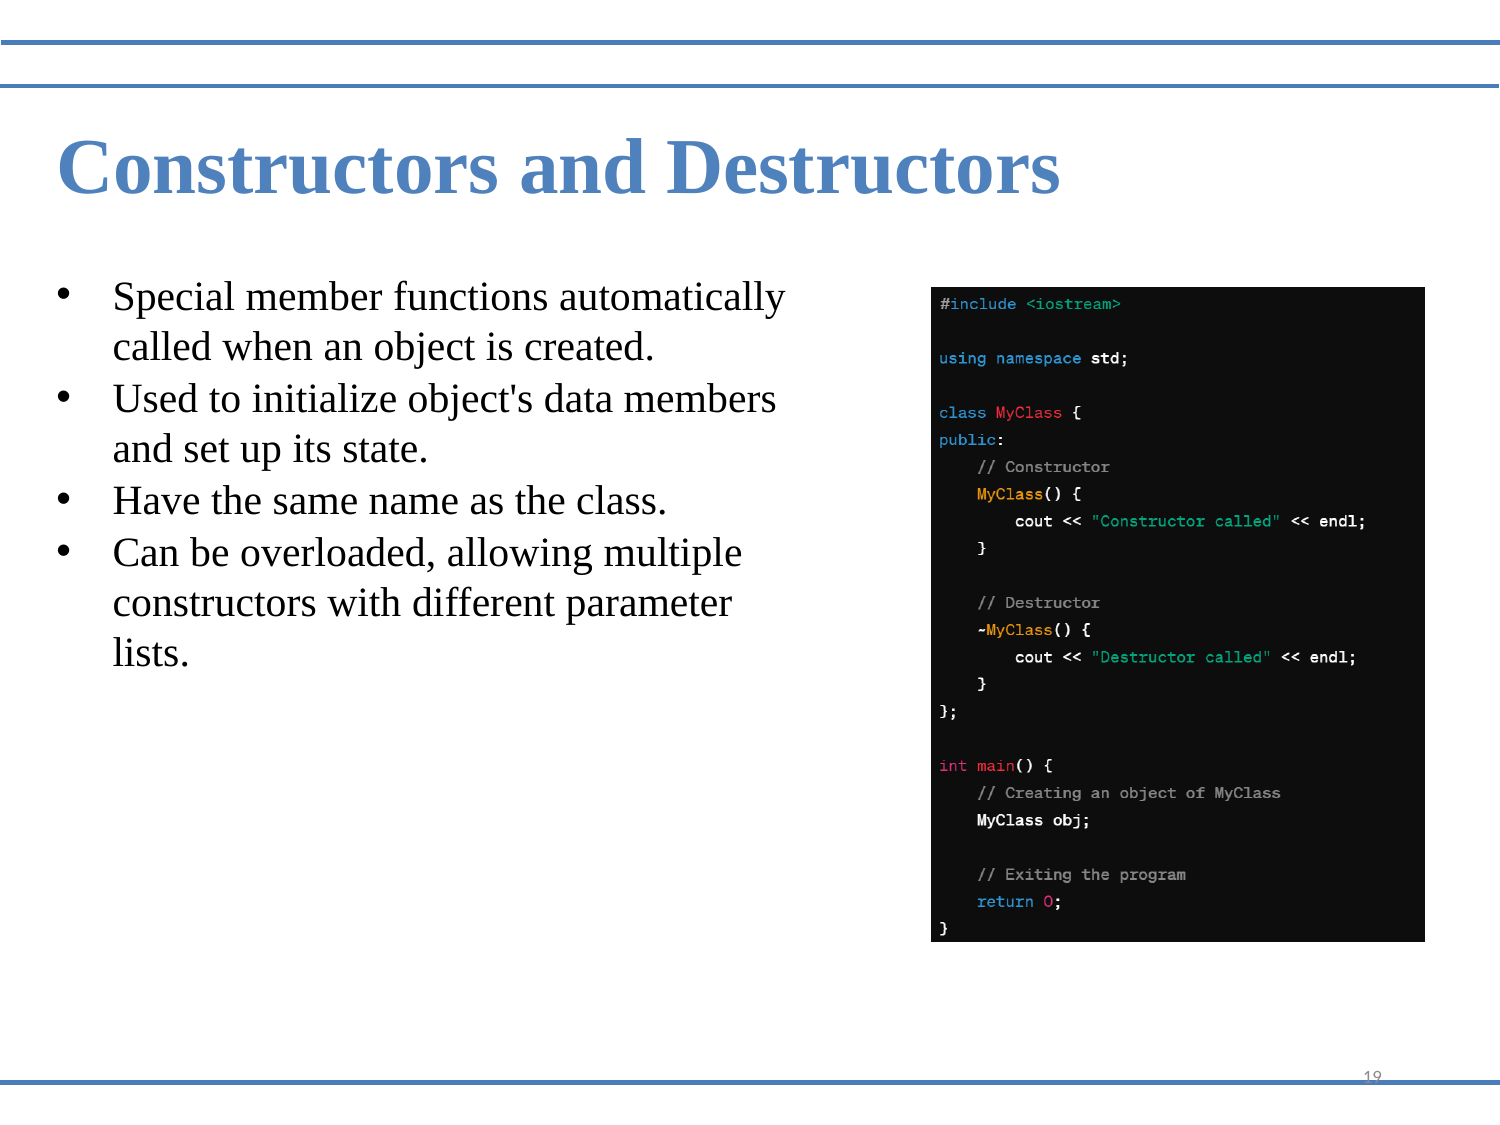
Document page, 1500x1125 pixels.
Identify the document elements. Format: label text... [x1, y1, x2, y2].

text_box Special member functions automatically called when an object is created. Used to initialize object's data members and set up its state. Have the same name as the class. Can be overloaded, allowing multiple constructors with different parameter lists. [54, 266, 788, 676]
text_box Constructors and Destructors [54, 112, 1425, 305]
text_box 19 [1059, 1042, 1397, 1103]
picture [930, 287, 1426, 942]
